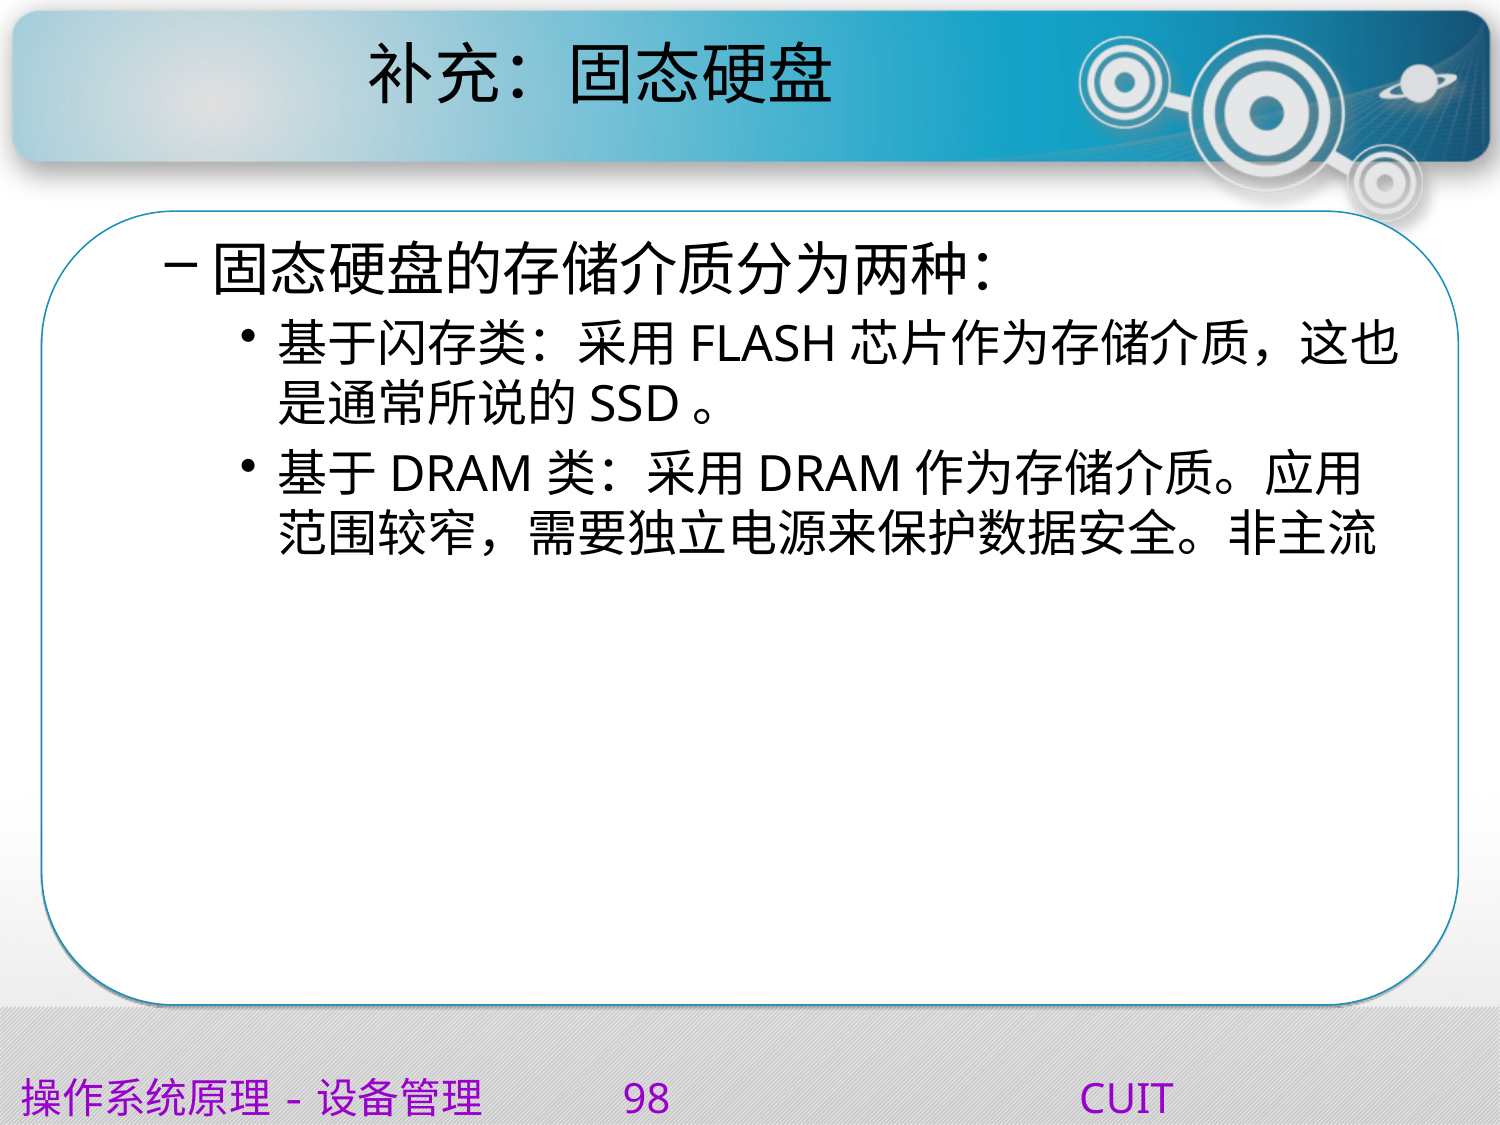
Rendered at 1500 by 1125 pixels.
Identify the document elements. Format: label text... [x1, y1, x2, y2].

picture [0, 0, 1500, 1006]
list 固态硬盘的存储介质分为两种： 基于闪存类：采用FLASH芯片作为存储介质，这也是通常所说的SSD。 基于DRAM类：采用DRAM作为存储介质。应用范围较窄，需要独立电源来保护数据安全。非主流 [75, 224, 1425, 1005]
title 补充：固态硬盘 [75, 24, 1128, 212]
